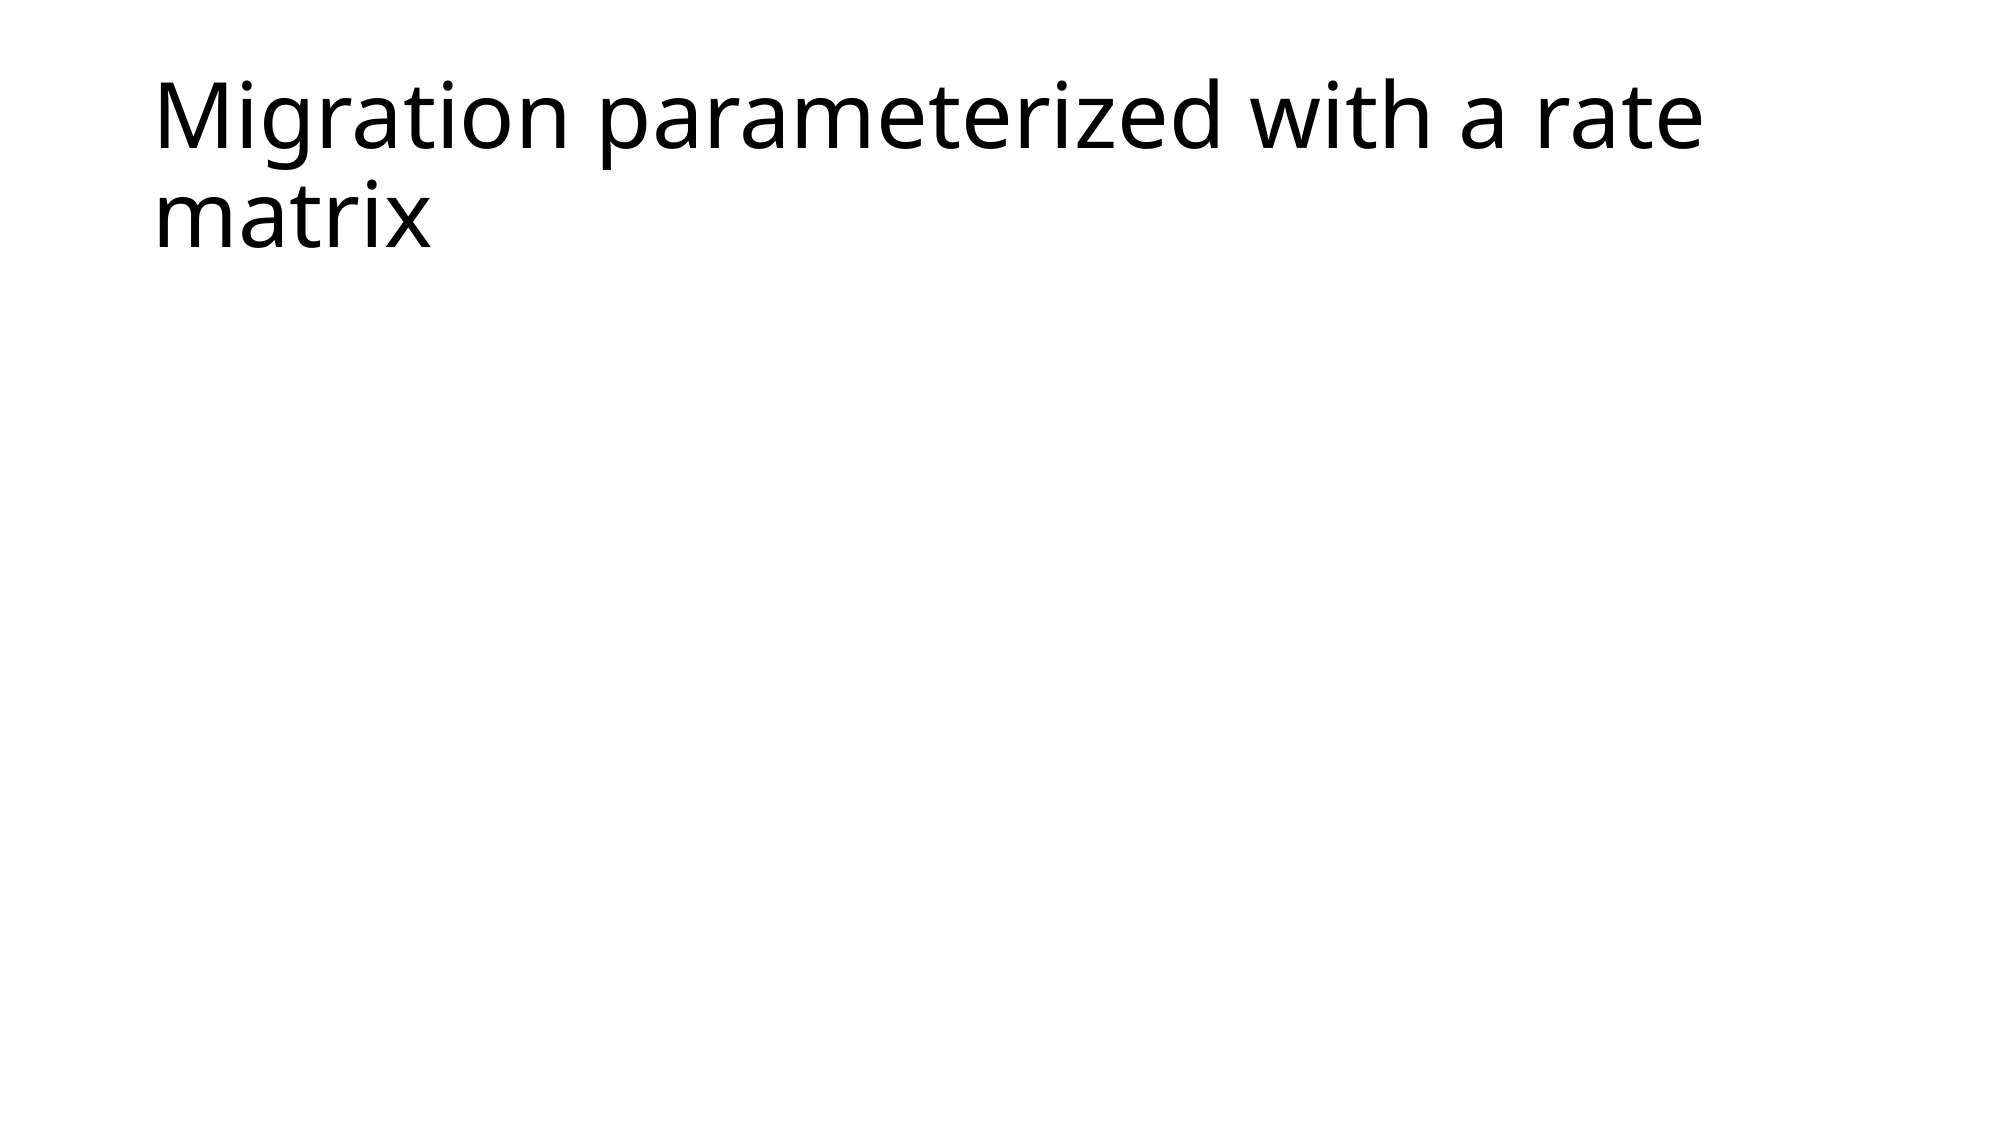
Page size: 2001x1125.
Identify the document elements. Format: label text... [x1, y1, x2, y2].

title Migration parameterized with a rate matrix [137, 59, 1863, 278]
